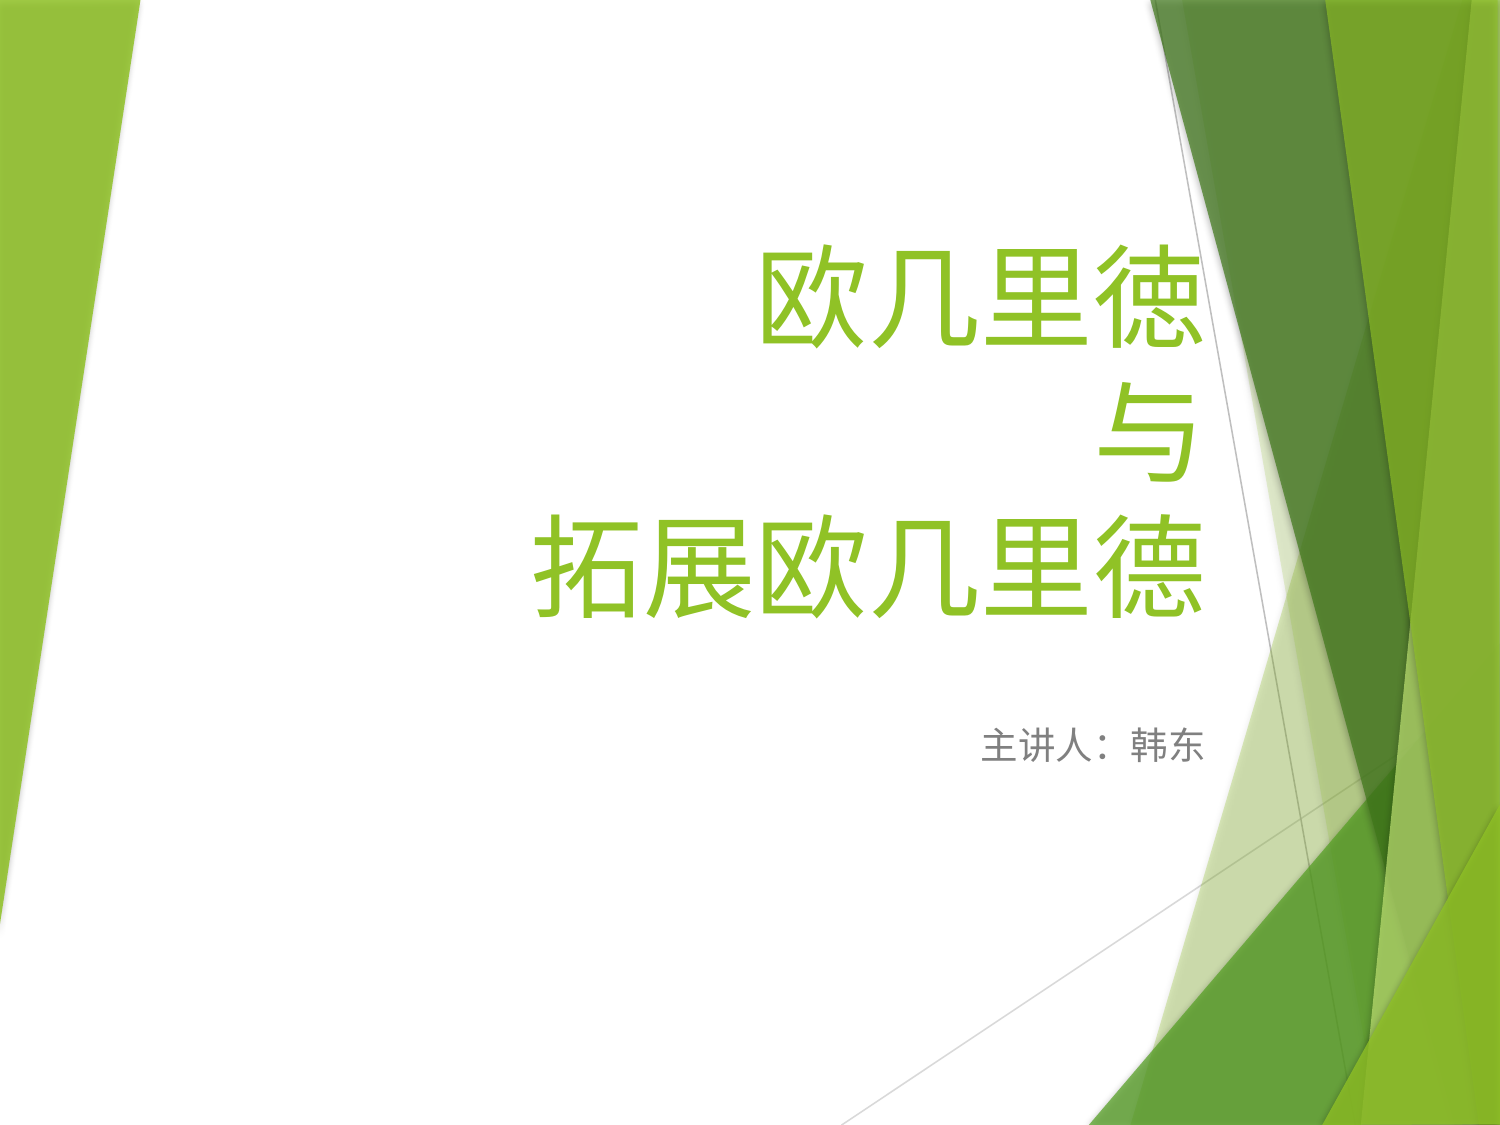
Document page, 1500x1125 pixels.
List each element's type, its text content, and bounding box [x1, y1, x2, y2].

subtitle 主讲人：韩东 [264, 714, 1221, 894]
title 欧几里徳 与 拓展欧几里德 [84, 66, 1221, 640]
